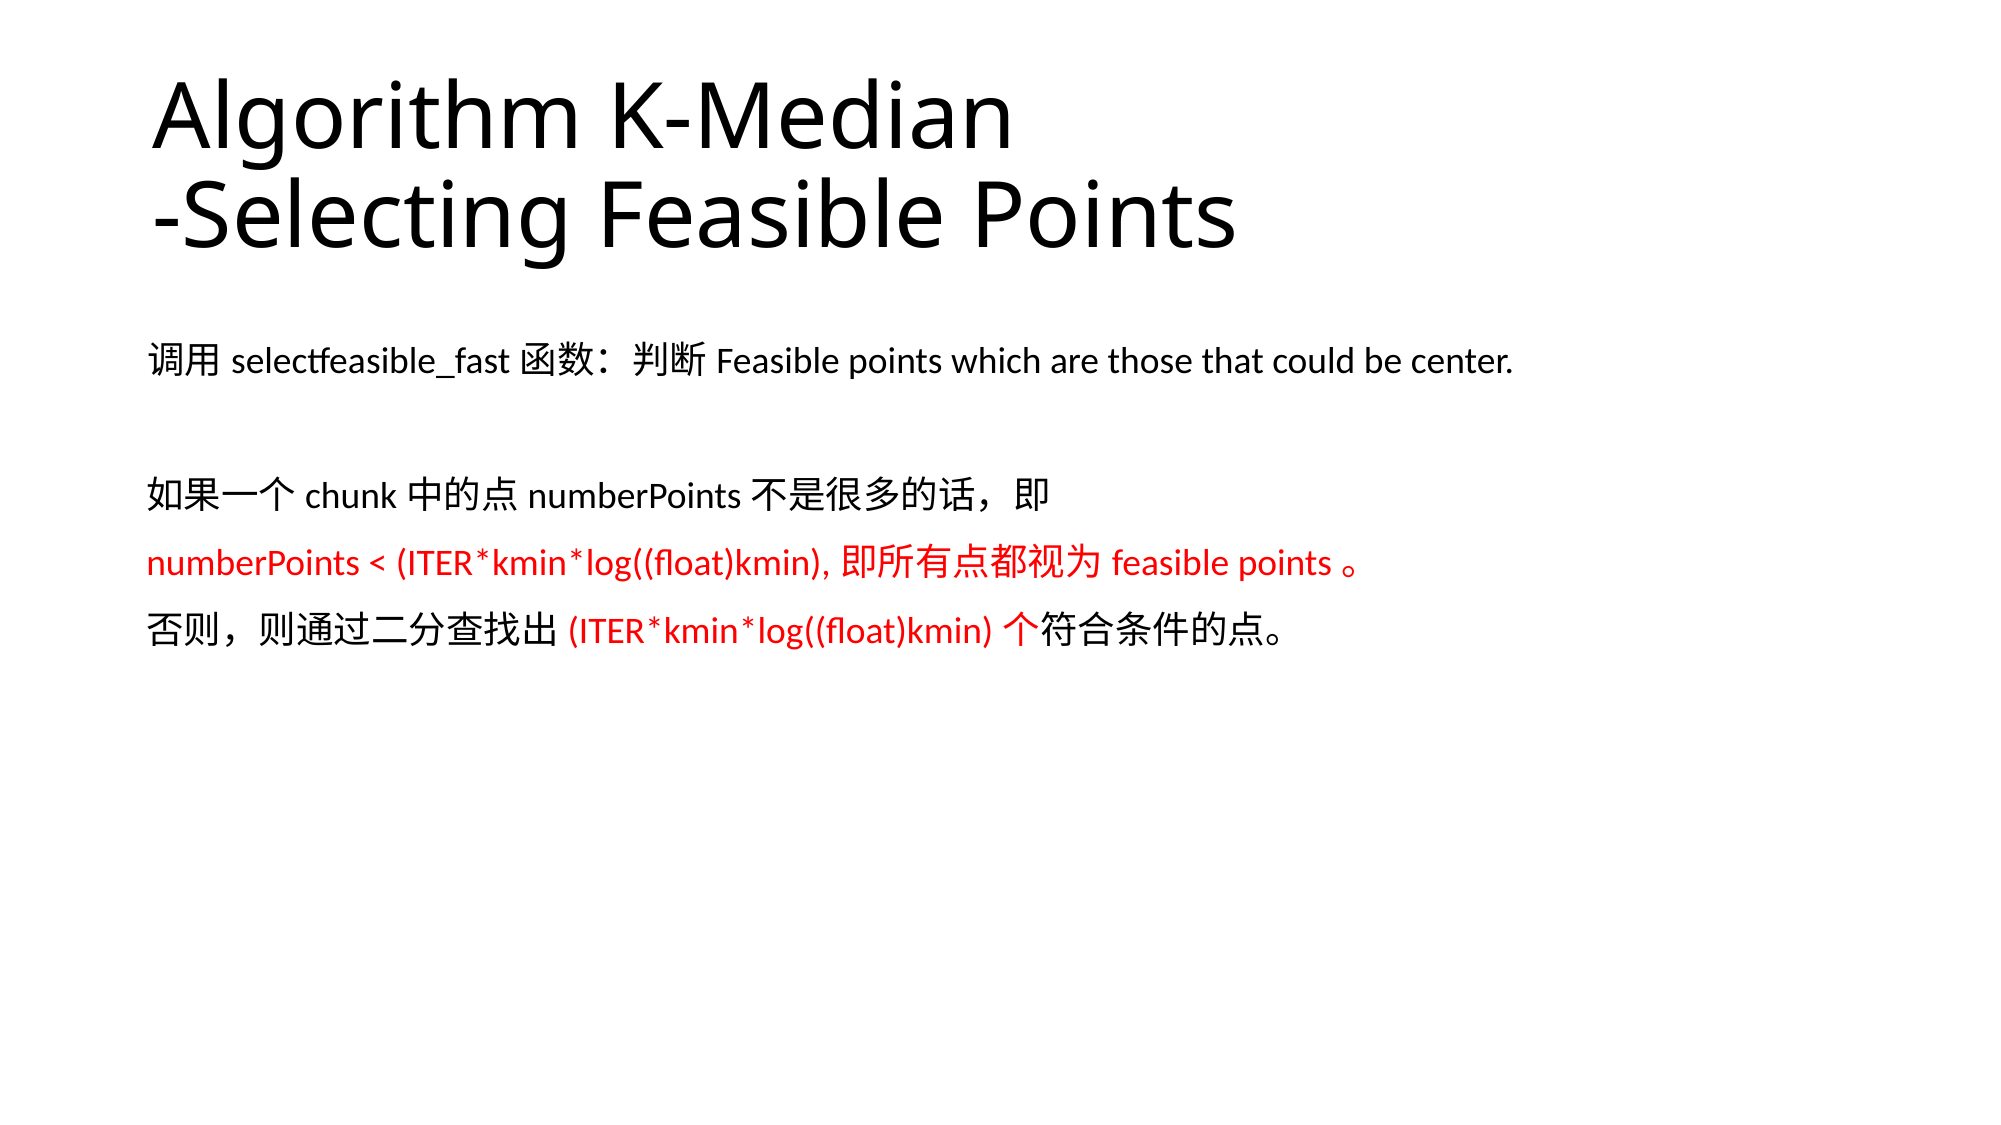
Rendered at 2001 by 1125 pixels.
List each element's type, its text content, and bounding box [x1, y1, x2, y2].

title Algorithm K-Median -Selecting Feasible Points [137, 59, 1863, 278]
text_box 如果一个chunk中的点numberPoints不是很多的话，即 numberPoints < (ITER*kmin*log((float)kmin),即所有点都视为feasible points。 否则，则通过二分查找出(ITER*kmin*log((float)kmin)个符合条件的点。 [131, 440, 1394, 659]
text_box 调用selectfeasible_fast函数：判断Feasible points which are those that could be center. [132, 328, 1530, 389]
